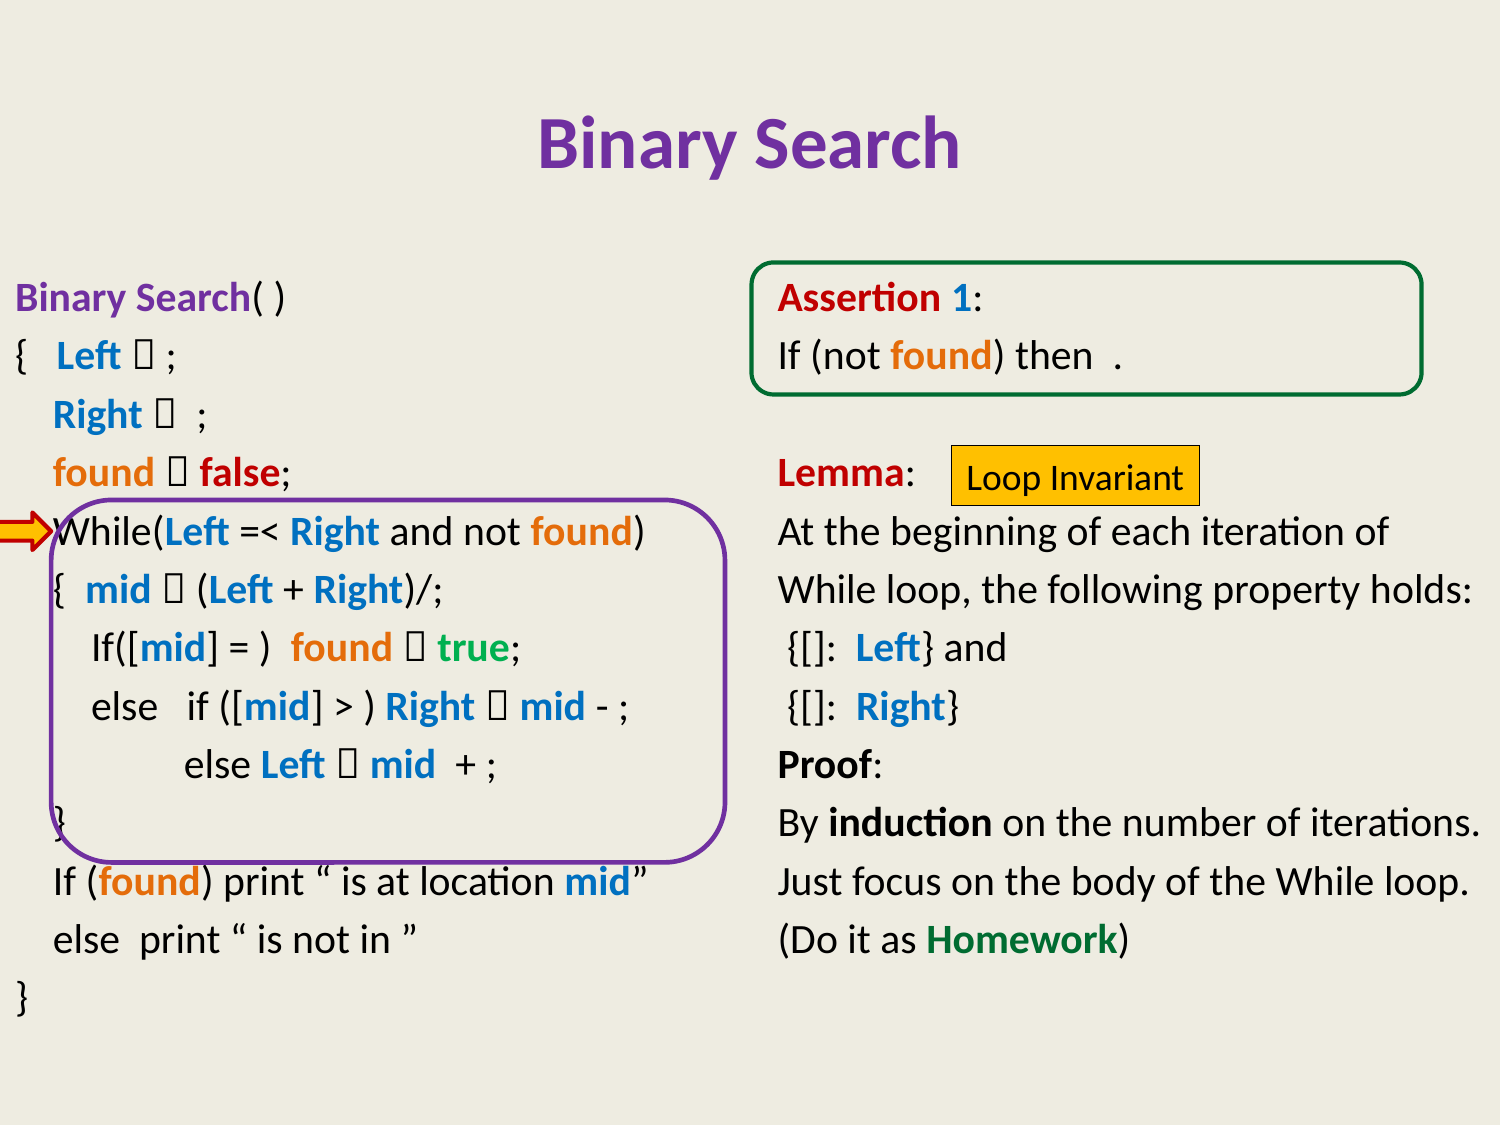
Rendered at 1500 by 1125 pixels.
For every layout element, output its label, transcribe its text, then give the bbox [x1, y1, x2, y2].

text_box [49, 497, 728, 865]
text_box [749, 260, 1424, 397]
text_box Loop Invariant [951, 445, 1200, 506]
text_box [0, 510, 54, 552]
title Binary Search [75, 45, 1425, 233]
